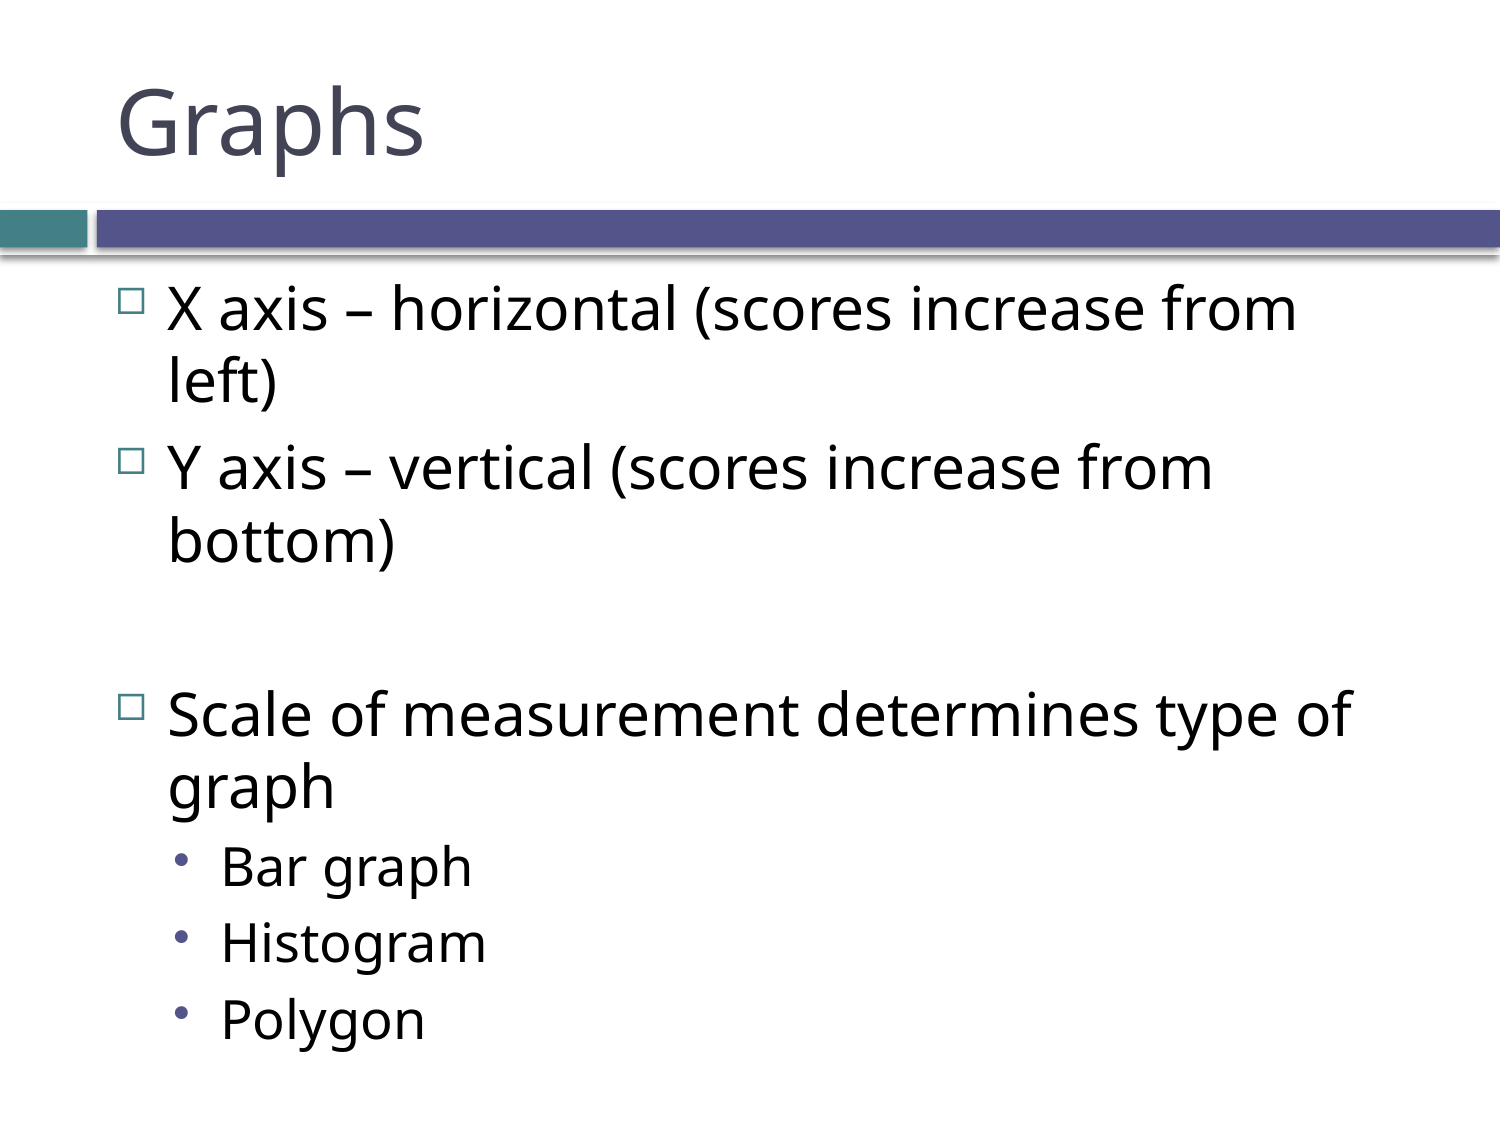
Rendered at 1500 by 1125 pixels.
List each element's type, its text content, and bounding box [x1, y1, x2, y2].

list X axis – horizontal (scores increase from left) Y axis – vertical (scores increase from bottom) Scale of measurement determines type of graph Bar graph Histogram Polygon [100, 262, 1438, 1000]
title Graphs [100, 37, 1438, 200]
